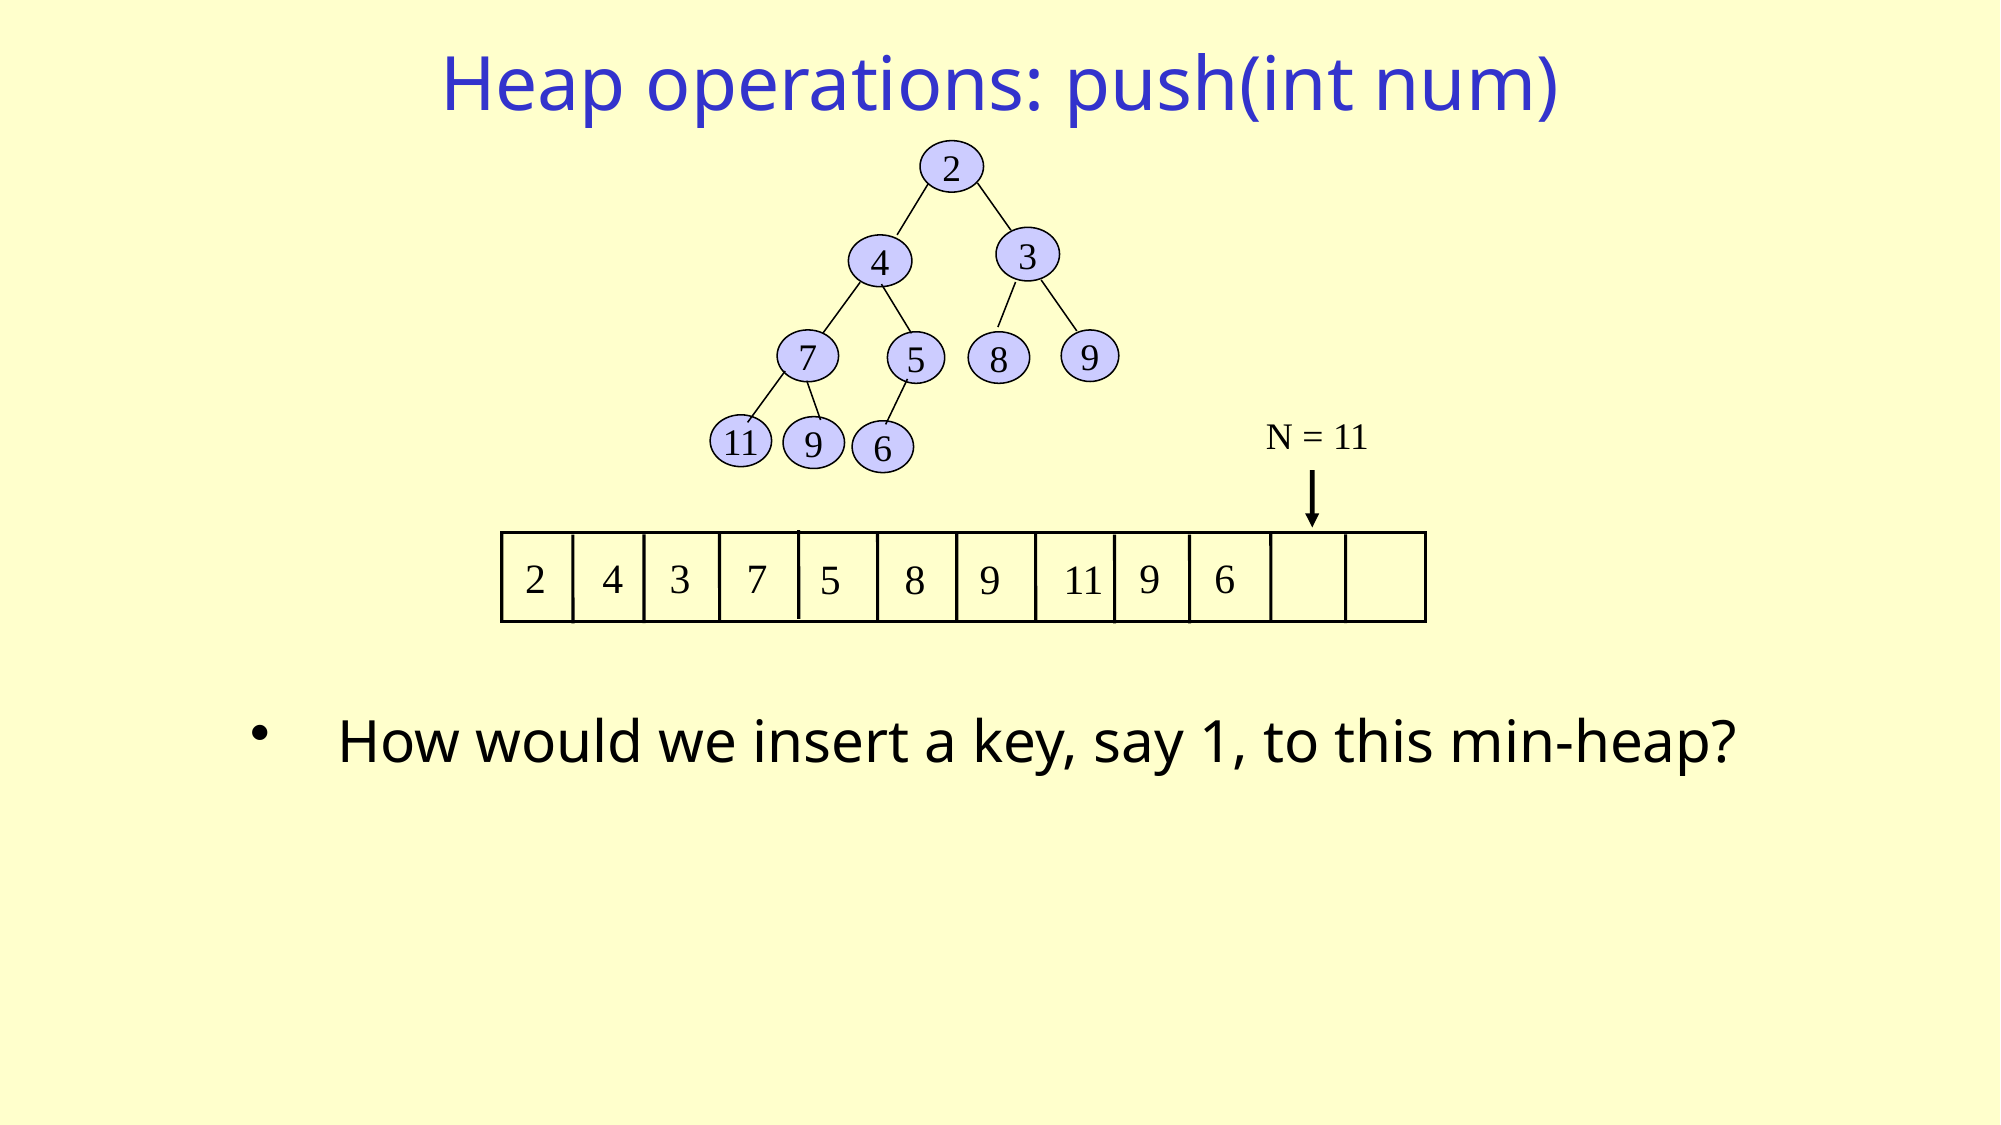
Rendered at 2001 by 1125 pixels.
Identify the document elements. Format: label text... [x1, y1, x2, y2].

text_box 9 [1124, 544, 1176, 609]
text_box 6 [852, 420, 914, 473]
text_box 4 [848, 234, 912, 287]
text_box 9 [1061, 329, 1119, 382]
text_box 9 [783, 416, 845, 469]
text_box 7 [731, 544, 783, 609]
text_box 11 [1048, 545, 1119, 611]
title Heap operations: push(int num) [62, 23, 1938, 138]
text_box N = 11 [1251, 404, 1385, 465]
text_box [1306, 470, 1319, 528]
text_box [957, 532, 1035, 622]
text_box 8 [889, 545, 941, 611]
text_box [1271, 532, 1426, 622]
text_box 2 [510, 544, 562, 609]
text_box 5 [887, 331, 945, 384]
text_box 2 [920, 140, 984, 193]
text_box How would we insert a key, say 1, to this min-heap? [235, 697, 1763, 972]
text_box 8 [968, 331, 1030, 384]
text_box [502, 532, 719, 622]
text_box [1036, 532, 1270, 622]
text_box [720, 532, 877, 622]
text_box 5 [804, 545, 856, 611]
text_box 6 [1199, 544, 1251, 609]
text_box 7 [777, 329, 839, 382]
text_box 3 [654, 544, 706, 609]
text_box [878, 532, 956, 622]
text_box 4 [587, 544, 639, 609]
text_box 3 [996, 227, 1060, 281]
text_box 11 [710, 414, 772, 467]
text_box 9 [964, 545, 1016, 611]
